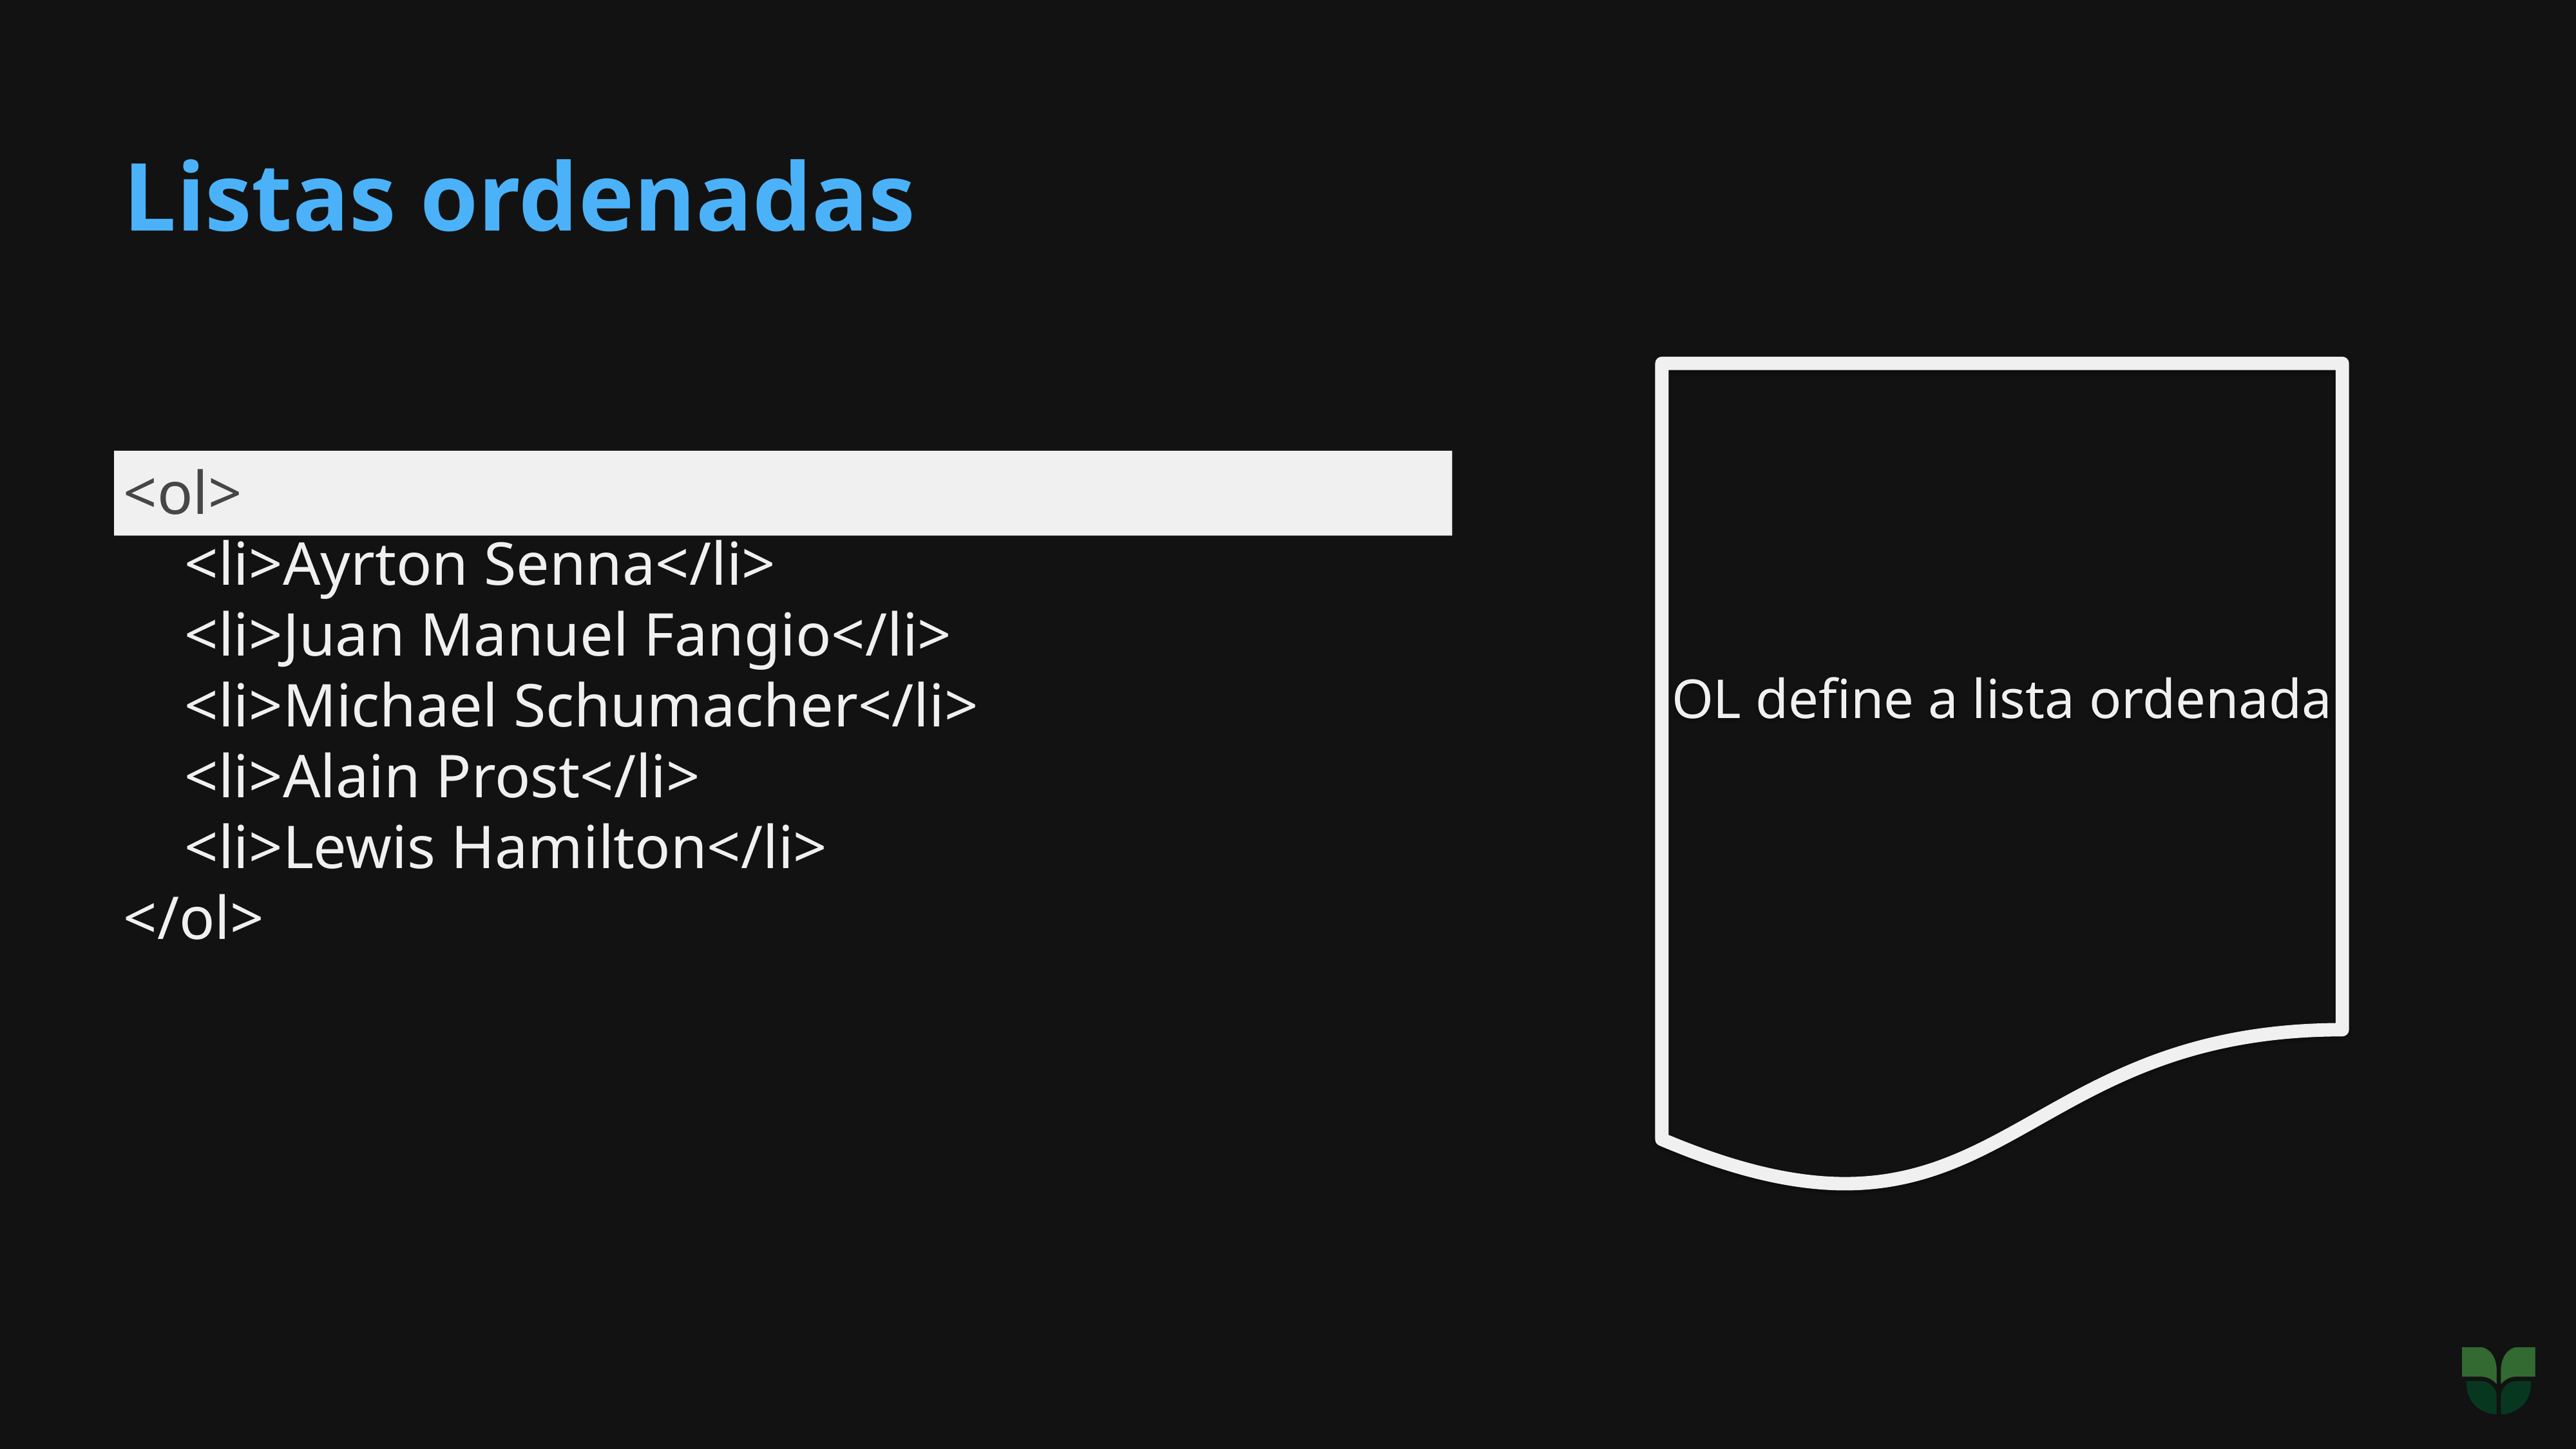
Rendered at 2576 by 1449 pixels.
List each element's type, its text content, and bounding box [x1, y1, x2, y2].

text_box OL define a lista ordenada [1659, 361, 2345, 1186]
text_box [113, 450, 1454, 537]
picture [2461, 1347, 2538, 1416]
text_box <ol> <li>Ayrton Senna</li> <li>Juan Manuel Fangio</li> <li>Michael Schumacher</li> <li>Alain Prost</li> <li>Lewis Hamilton</li> </ol> [114, 450, 1409, 956]
text_box Listas ordenadas [114, 76, 2463, 255]
